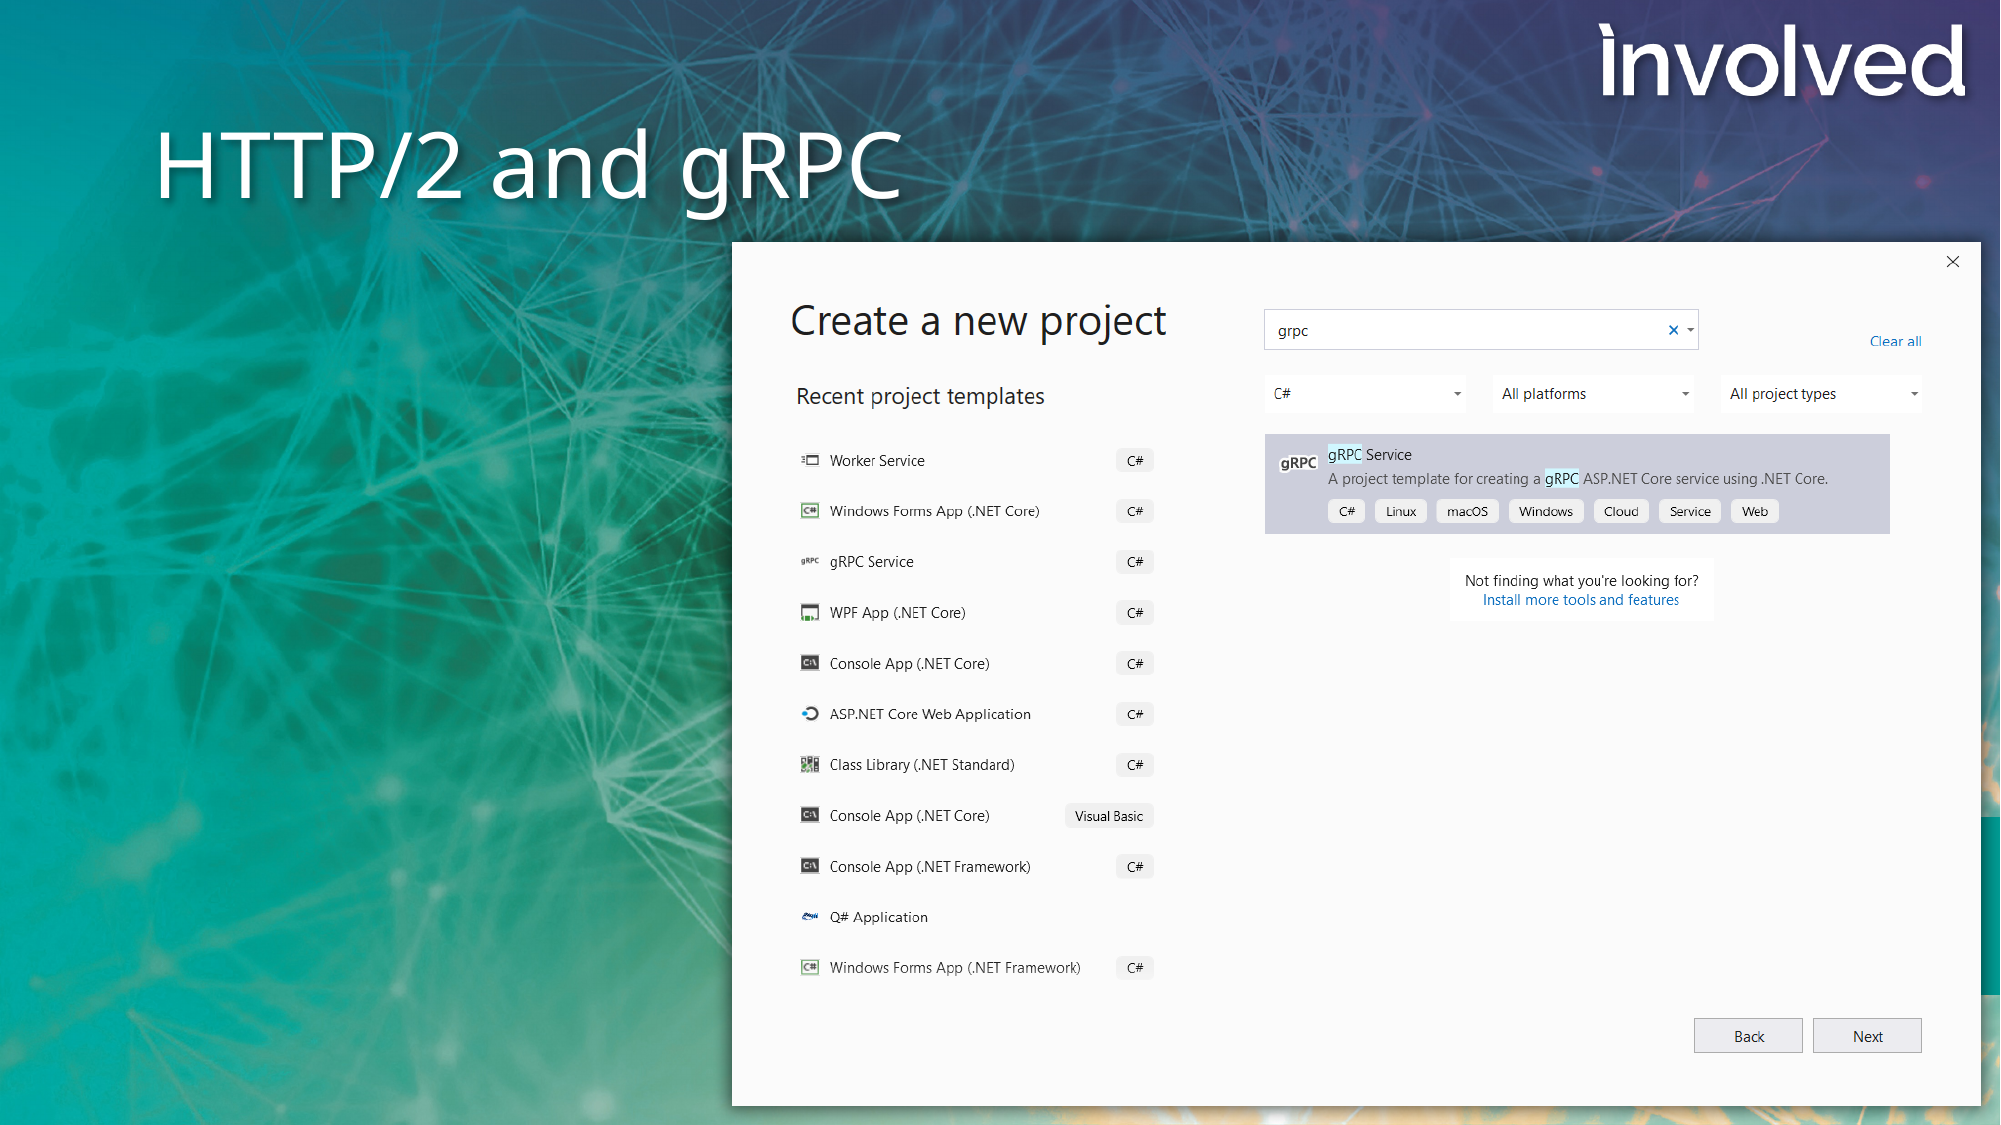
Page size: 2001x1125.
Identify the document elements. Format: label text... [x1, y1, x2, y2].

picture [0, 0, 2000, 1125]
title HTTP/2 and gRPC [137, 59, 1863, 278]
